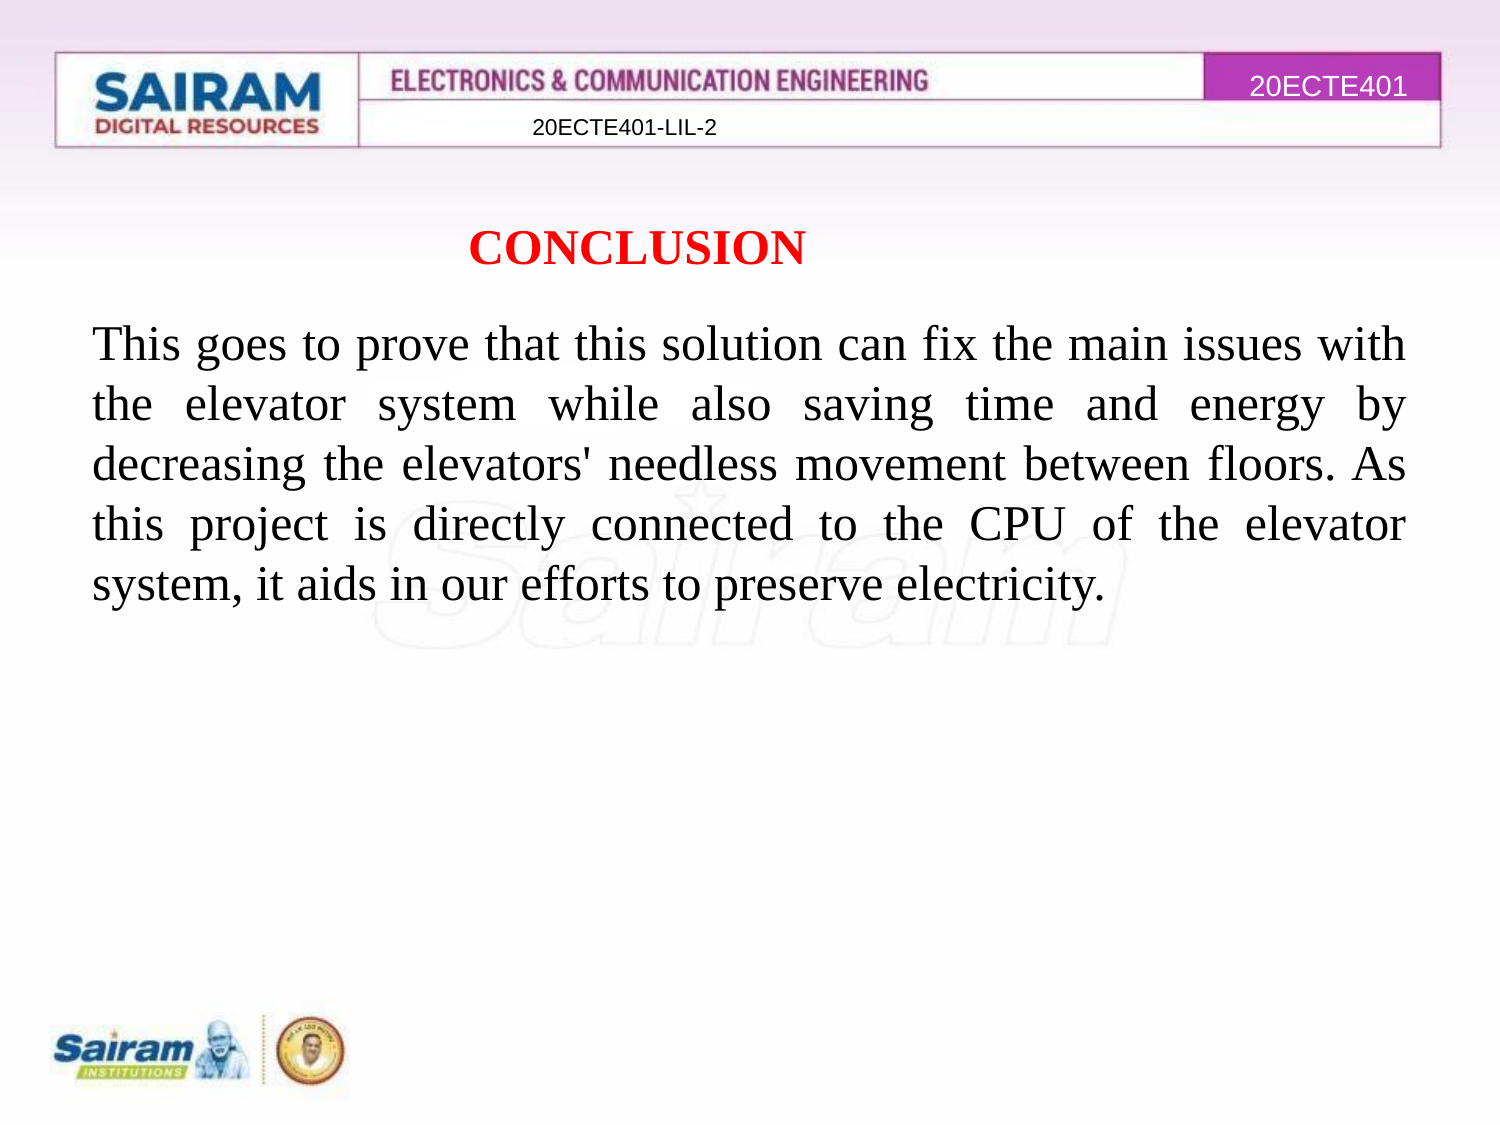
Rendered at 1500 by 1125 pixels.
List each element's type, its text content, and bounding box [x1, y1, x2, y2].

text_box CONCLUSION [0, 207, 1275, 319]
picture [0, 0, 1500, 1125]
text_box 220ECTE401-LIL-2 [384, 98, 852, 154]
text_box 20ECTE401 [1205, 52, 1453, 118]
text_box This goes to prove that this solution can fix the main issues with the elevator system while also saving time and energy by decreasing the elevators' needless movement between floors. As this project is directly connected to the CPU of the elevator system, it aids in our efforts to preserve electricity. [77, 303, 1423, 618]
